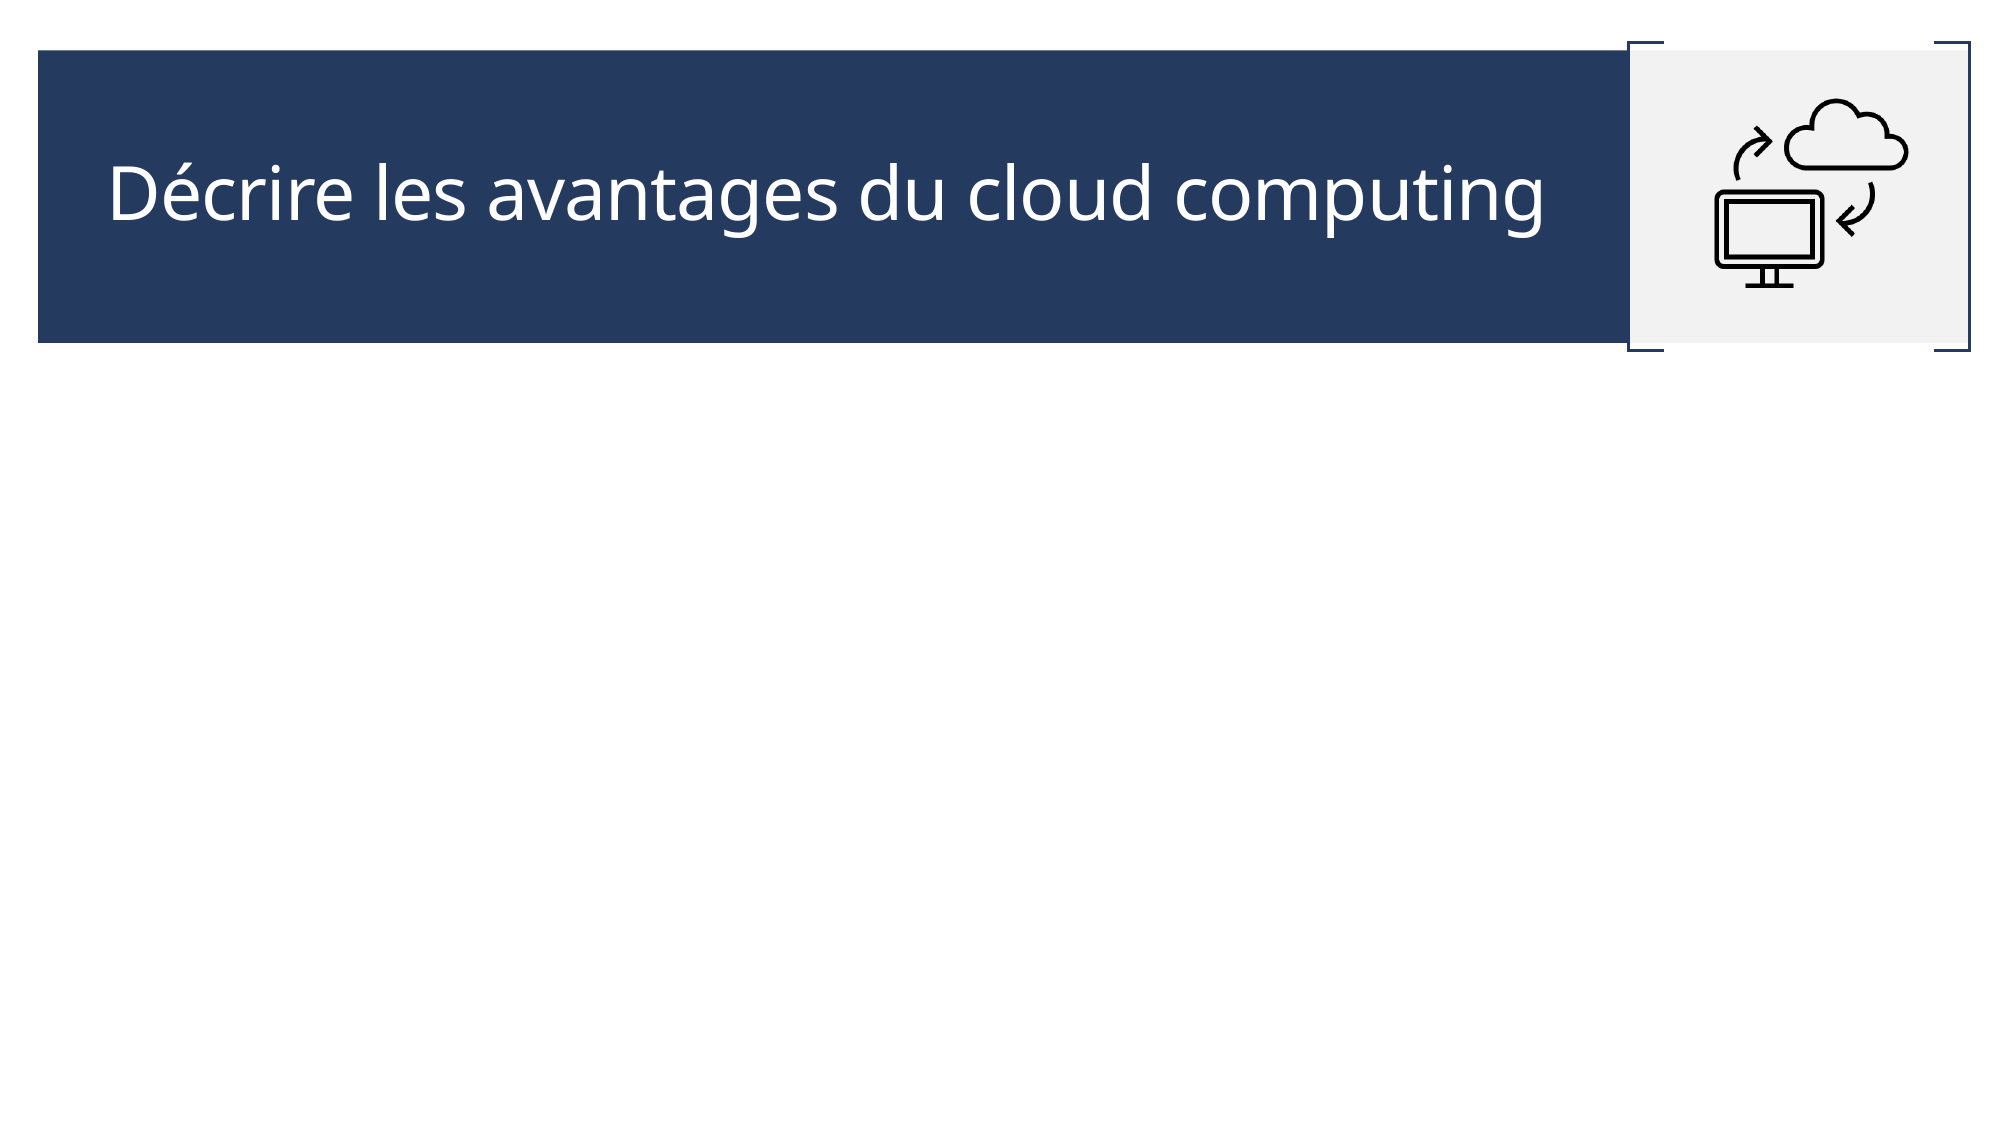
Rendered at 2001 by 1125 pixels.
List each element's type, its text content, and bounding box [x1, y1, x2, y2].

picture [1695, 81, 1925, 312]
title Décrire les avantages du cloud computing [106, 50, 1615, 343]
